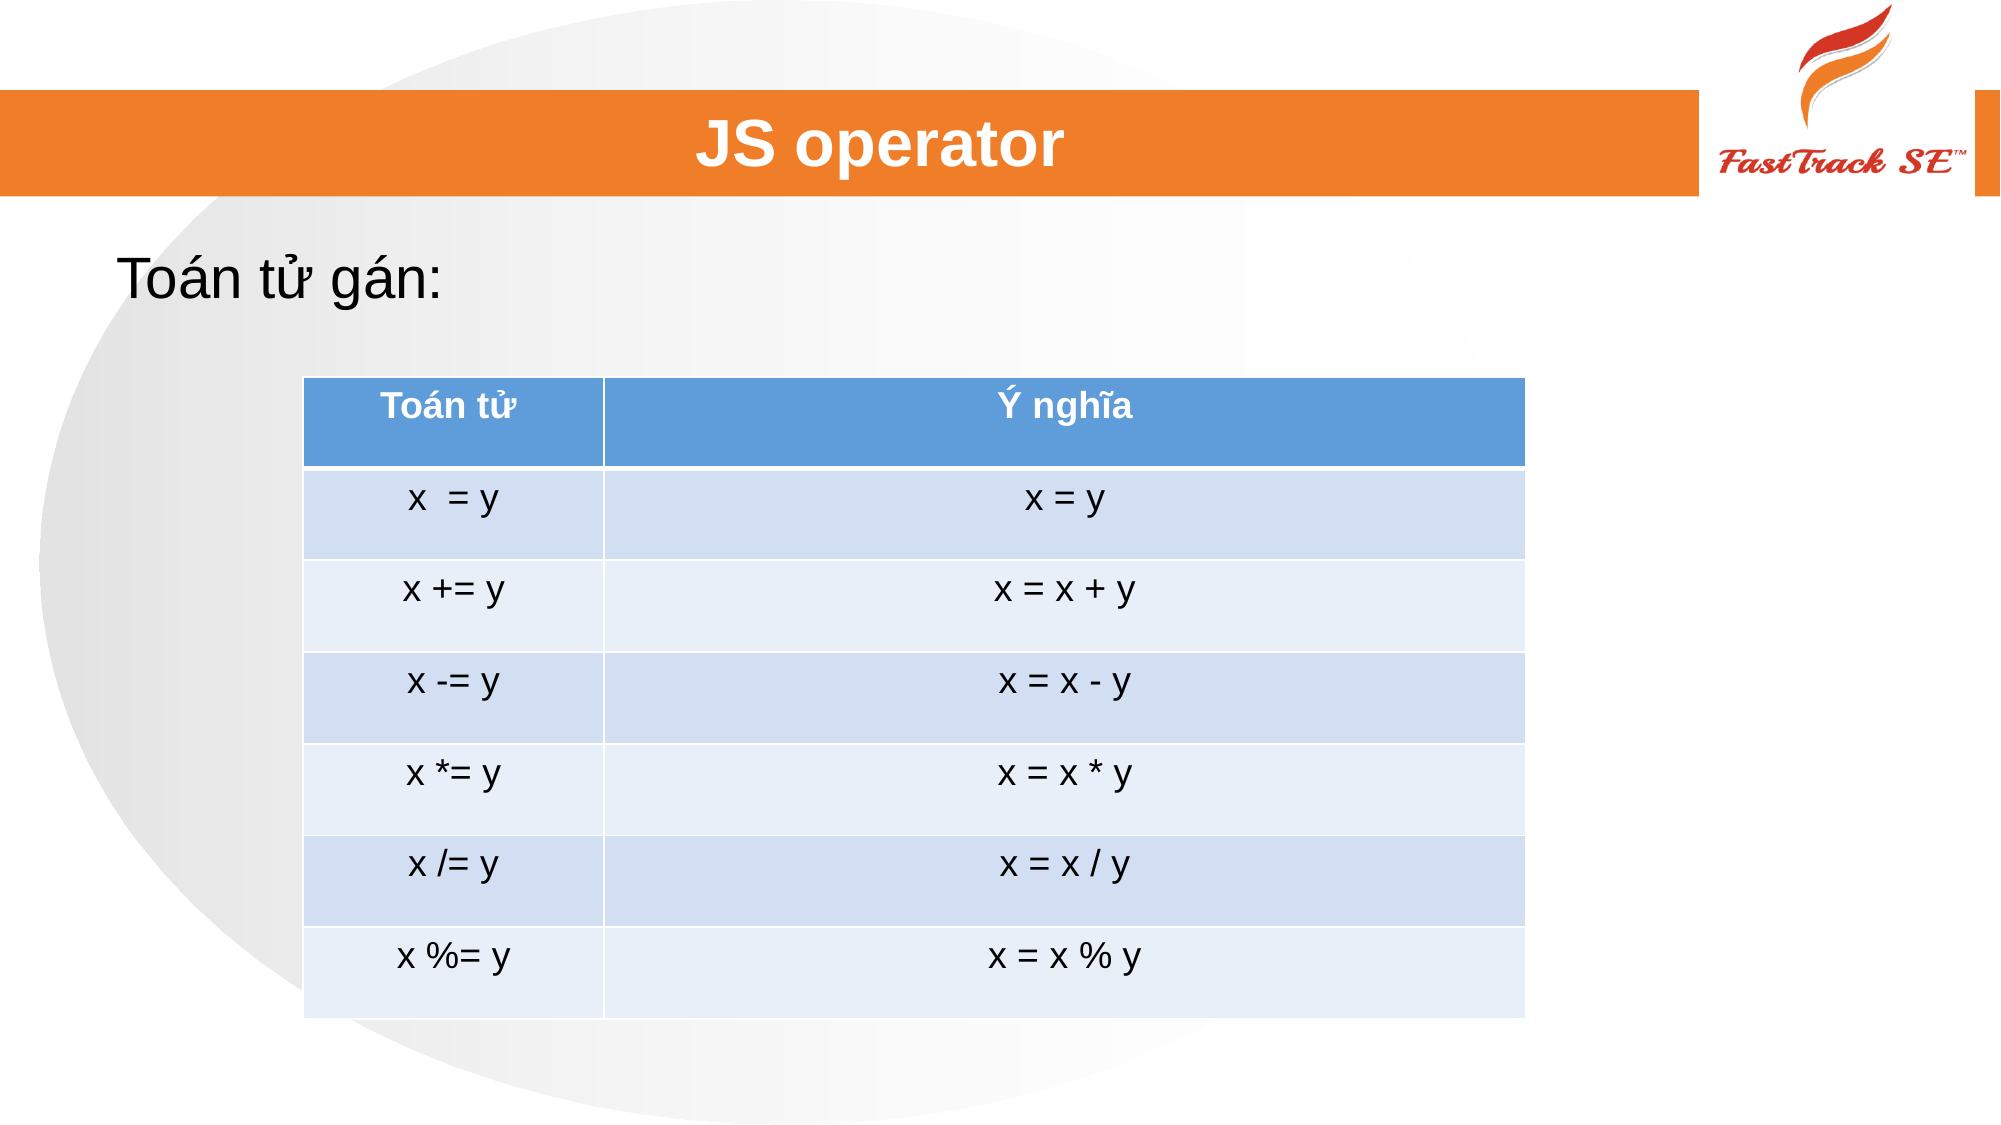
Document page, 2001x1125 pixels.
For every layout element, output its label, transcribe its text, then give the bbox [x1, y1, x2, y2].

table_cell x -= y [304, 653, 603, 743]
table_cell x *= y [304, 745, 603, 835]
table_cell x += y [304, 561, 603, 651]
table_cell x = x % y [605, 928, 1525, 1018]
table_header Toán tử [304, 378, 603, 466]
title JS operator [99, 99, 1661, 180]
table_cell x = x + y [605, 561, 1525, 651]
table_header Ý nghĩa [605, 378, 1525, 466]
table_cell x = x / y [605, 836, 1525, 926]
table_cell x = x - y [605, 653, 1525, 743]
table_cell x = y [304, 471, 603, 559]
table_cell x %= y [304, 928, 603, 1018]
table_cell x = x * y [605, 745, 1525, 835]
table_cell x = y [605, 471, 1525, 559]
table_cell x /= y [304, 836, 603, 926]
text_box Toán tử gán: [101, 232, 460, 318]
picture [1700, 0, 1975, 192]
